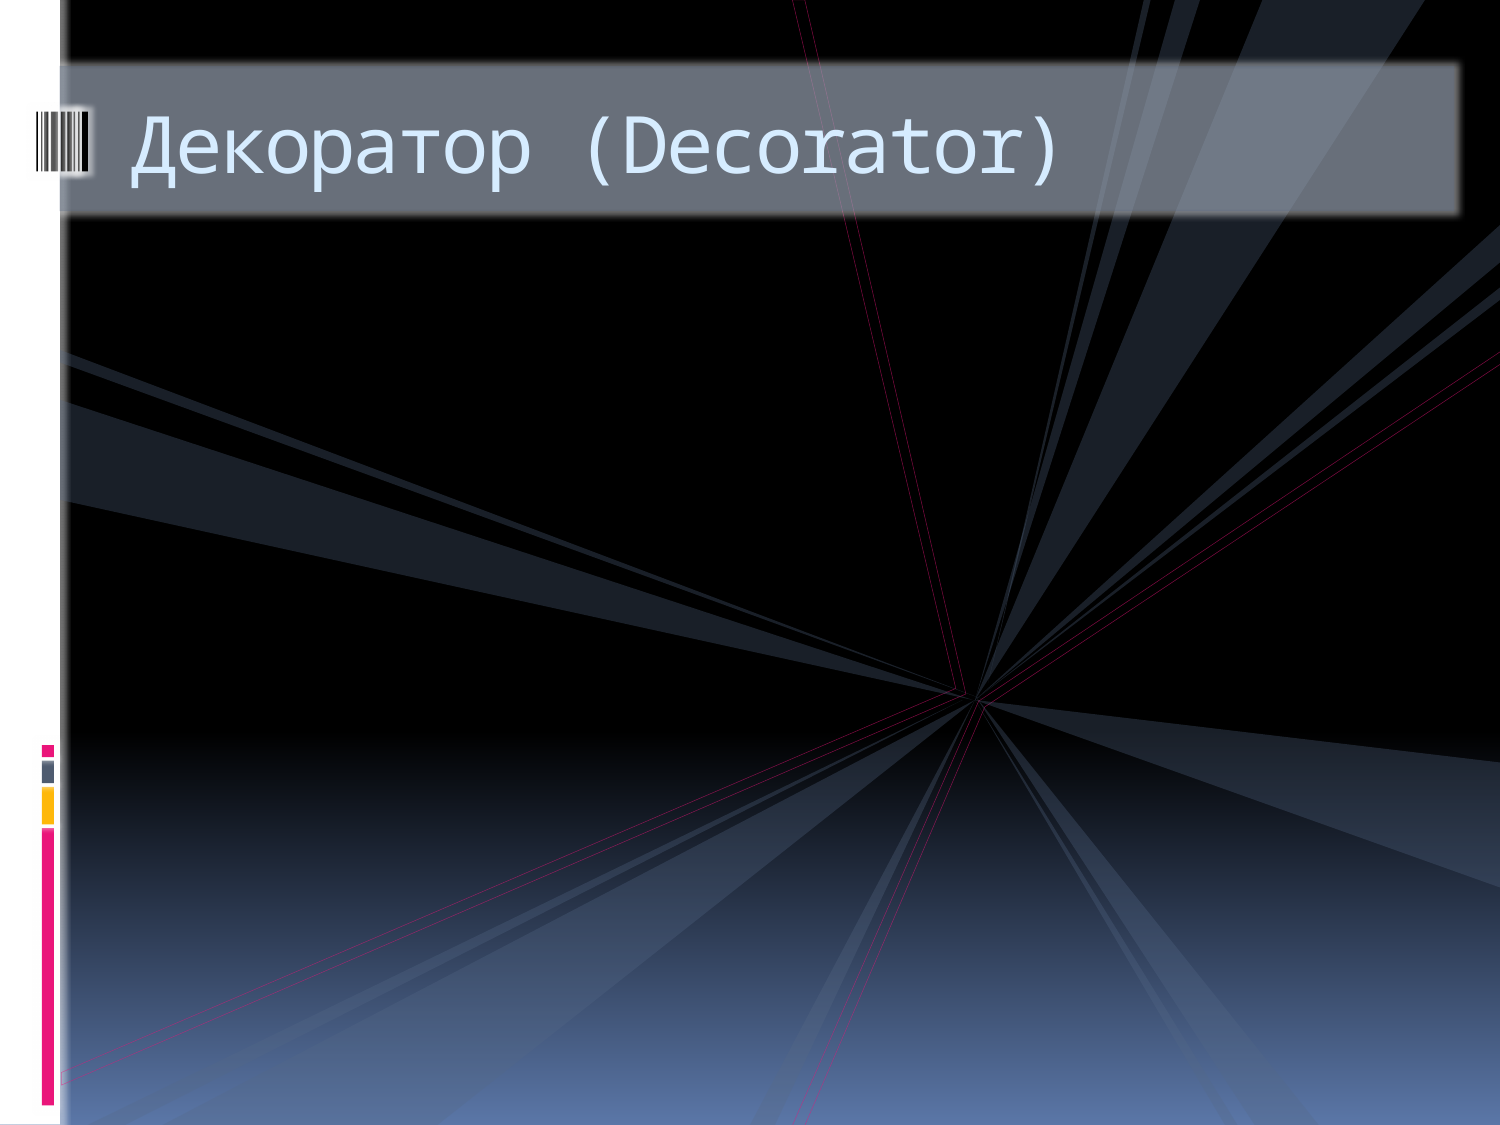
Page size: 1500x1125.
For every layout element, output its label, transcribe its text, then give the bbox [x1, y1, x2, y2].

title Декоратор (Decorator) [115, 83, 1454, 212]
